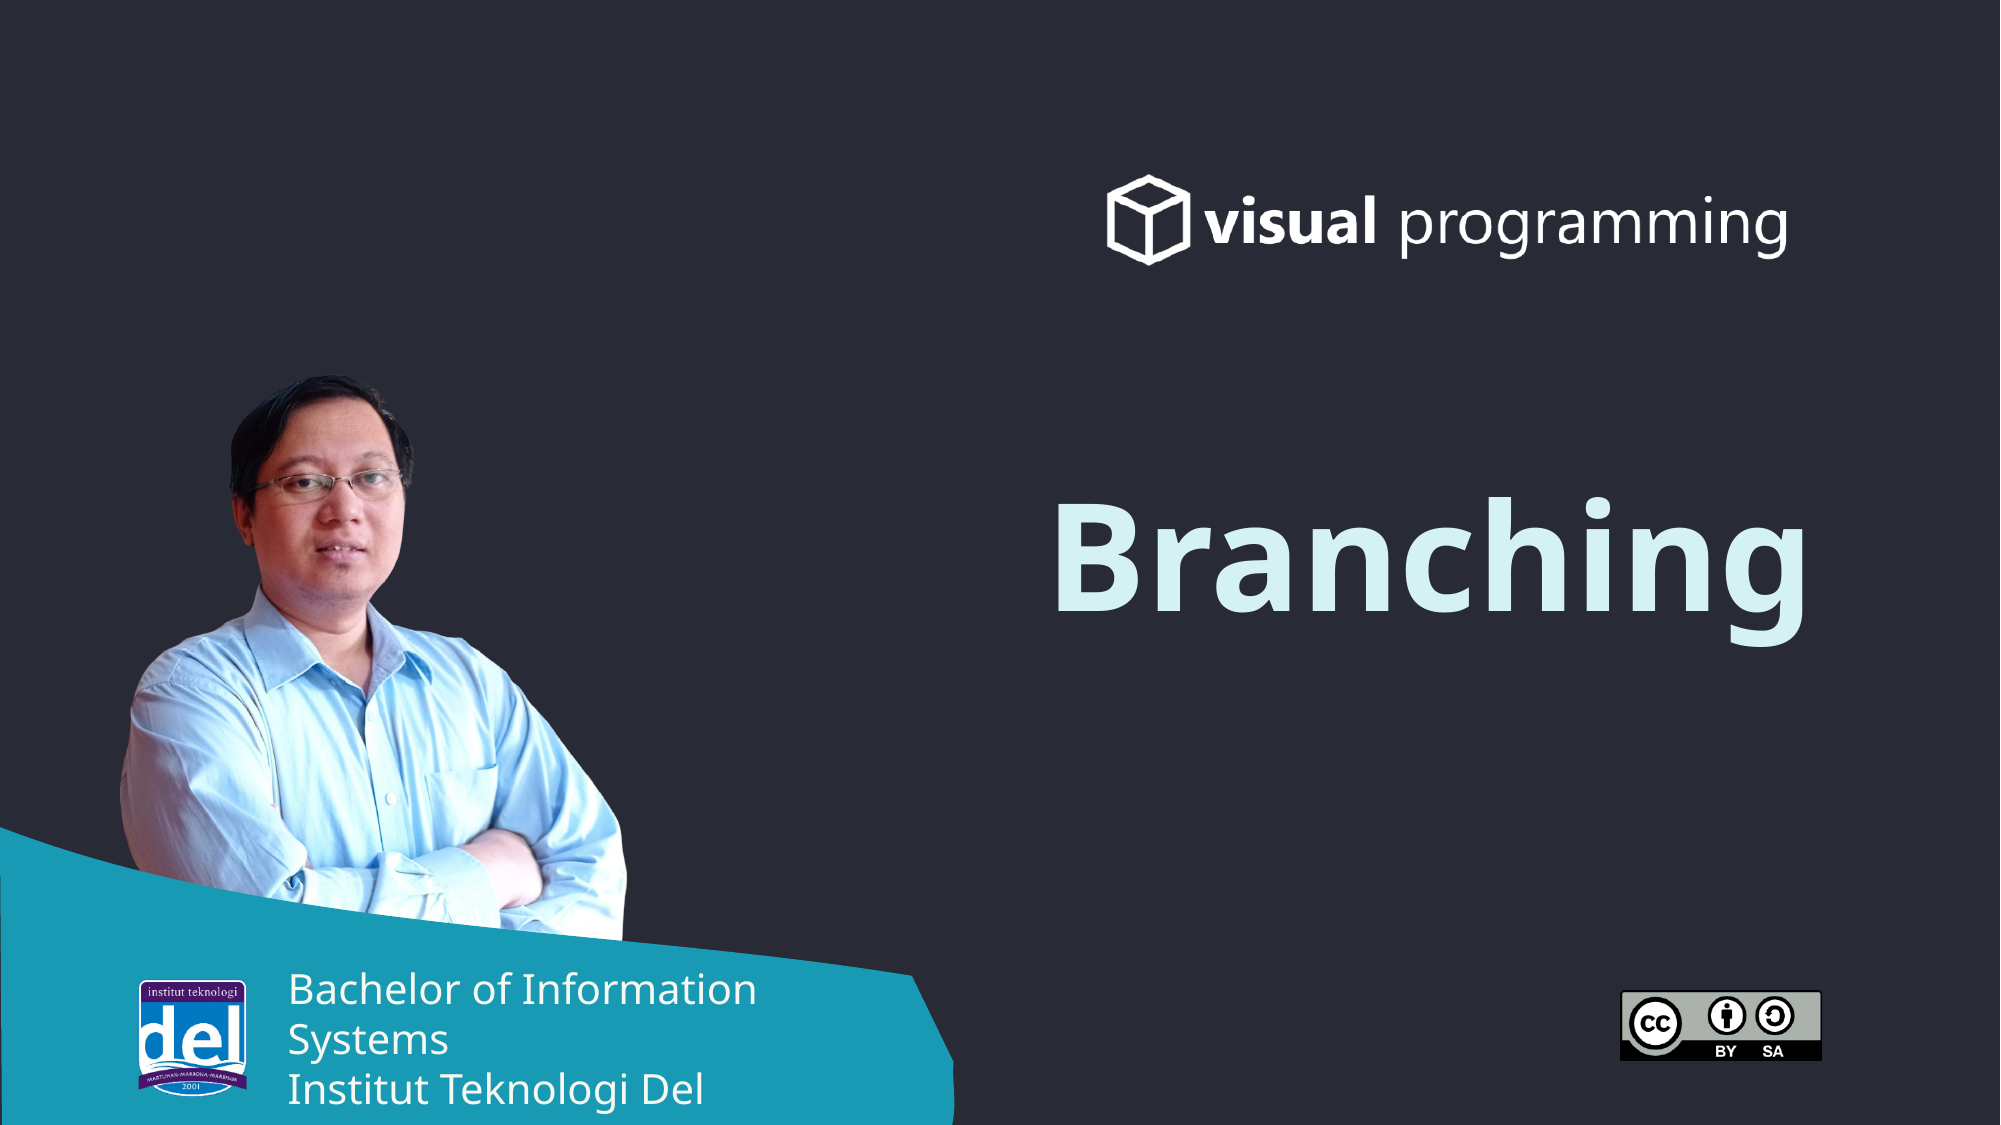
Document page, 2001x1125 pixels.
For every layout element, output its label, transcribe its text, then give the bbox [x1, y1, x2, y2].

picture [1620, 990, 1822, 1061]
picture [1103, 161, 1830, 298]
title Branching [360, 371, 1830, 754]
picture [137, 978, 247, 1097]
picture [31, 350, 681, 946]
